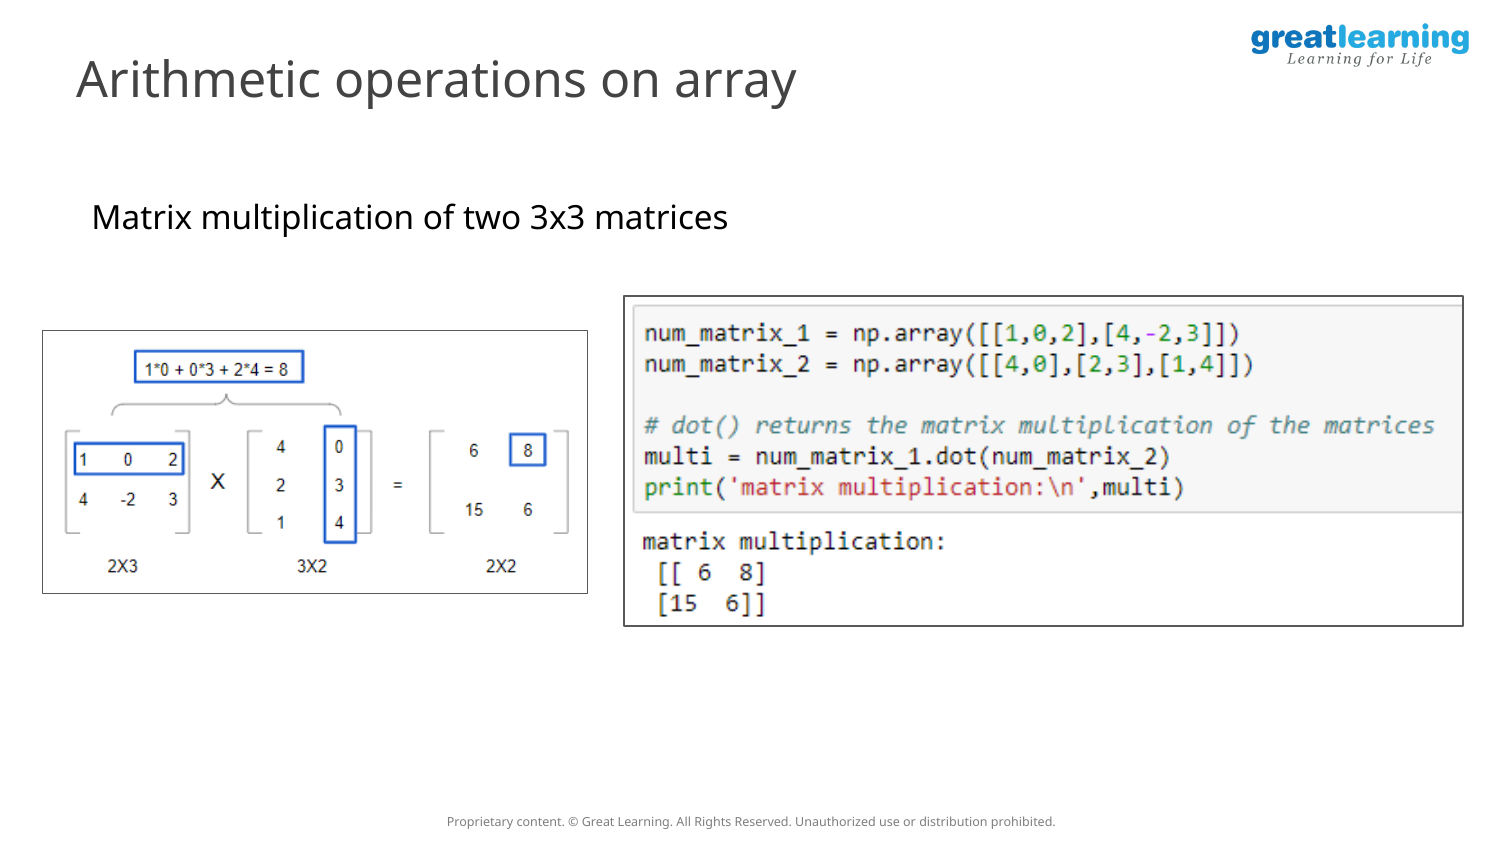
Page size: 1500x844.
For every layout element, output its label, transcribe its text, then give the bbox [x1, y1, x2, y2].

picture [624, 296, 1463, 626]
text_box Arithmetic operations on array [61, 23, 1285, 110]
picture [43, 330, 587, 593]
text_box Matrix multiplication of two 3x3 matrices [76, 181, 1244, 254]
picture [1285, 23, 1469, 67]
